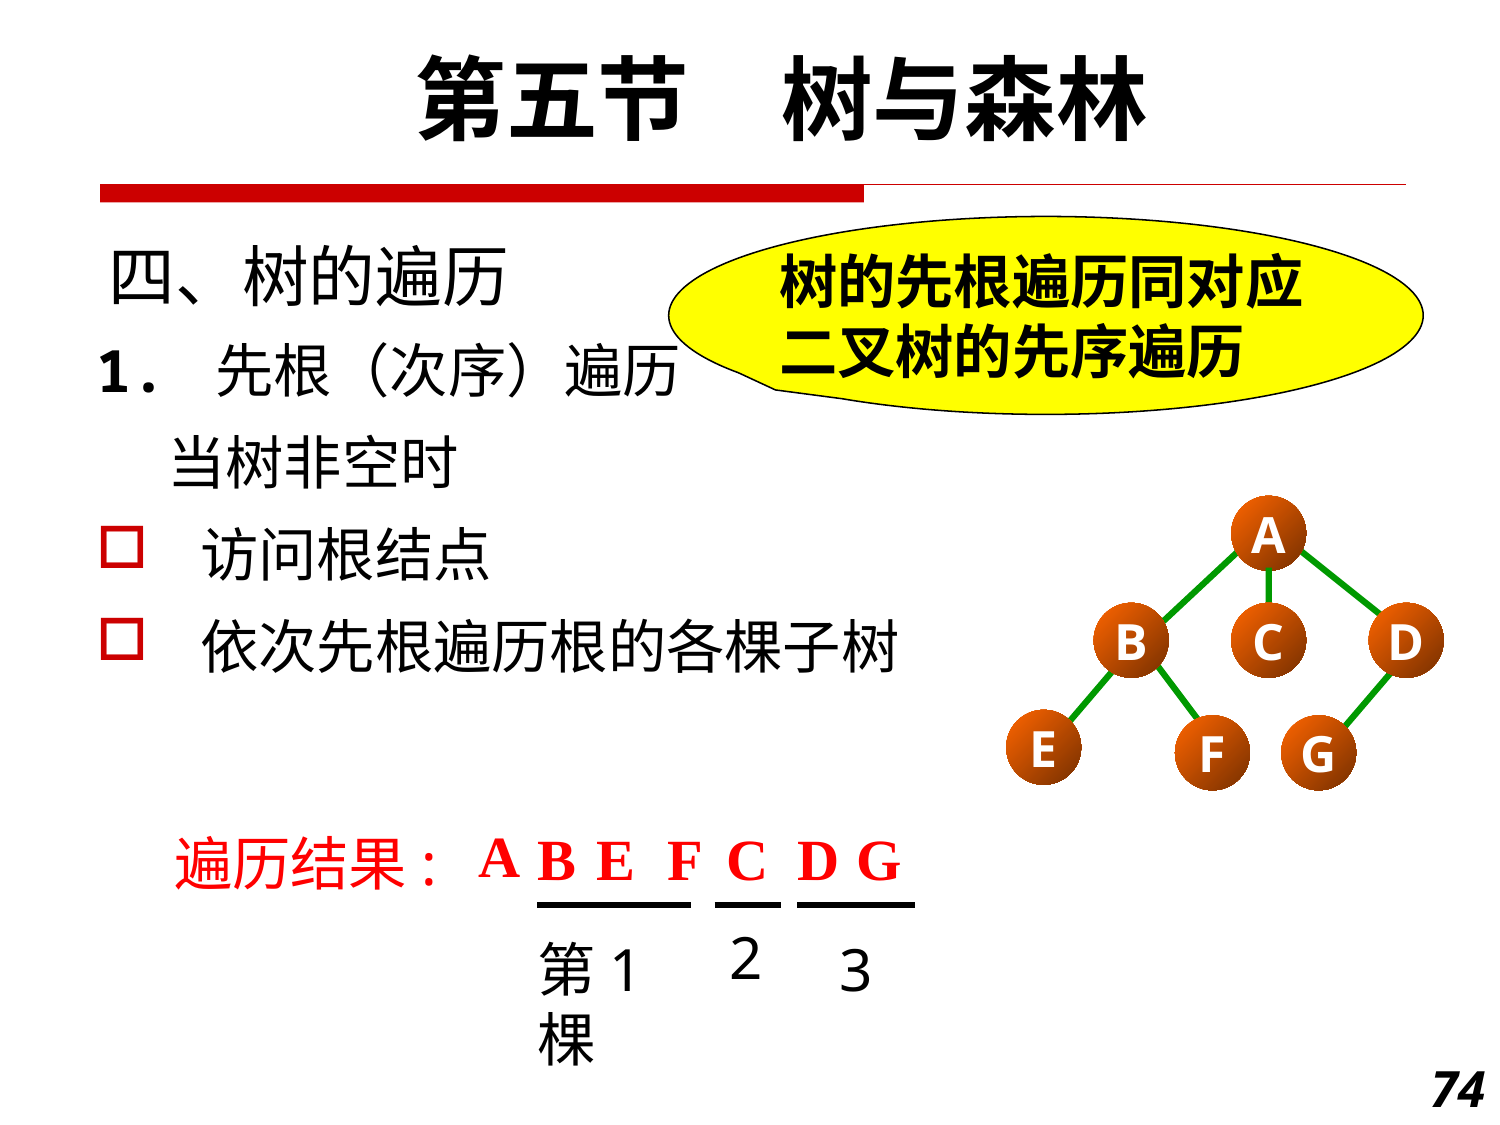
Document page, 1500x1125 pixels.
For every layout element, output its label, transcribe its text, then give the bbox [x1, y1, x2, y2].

title 四、树的遍历 [93, 209, 1032, 323]
text_box G [856, 822, 928, 893]
text_box 3 [825, 925, 904, 1011]
text_box A [479, 819, 550, 890]
text_box C [726, 822, 797, 893]
text_box 树的先根遍历同对应二叉树的先序遍历 [668, 216, 1424, 415]
text_box 第五节 树与森林 [87, 34, 1475, 160]
text_box D [797, 822, 856, 893]
text_box 2 [714, 913, 793, 999]
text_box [1005, 495, 1444, 791]
list 1. 先根（次序）遍历 当树非空时 访问根结点 依次先根遍历根的各棵子树 [81, 334, 1007, 728]
text_box 74 [1400, 1049, 1500, 1125]
text_box B [537, 822, 596, 893]
text_box 遍历结果: [159, 819, 479, 904]
text_box E [596, 822, 667, 893]
text_box 第1棵 [522, 925, 700, 1081]
text_box F [667, 822, 726, 893]
